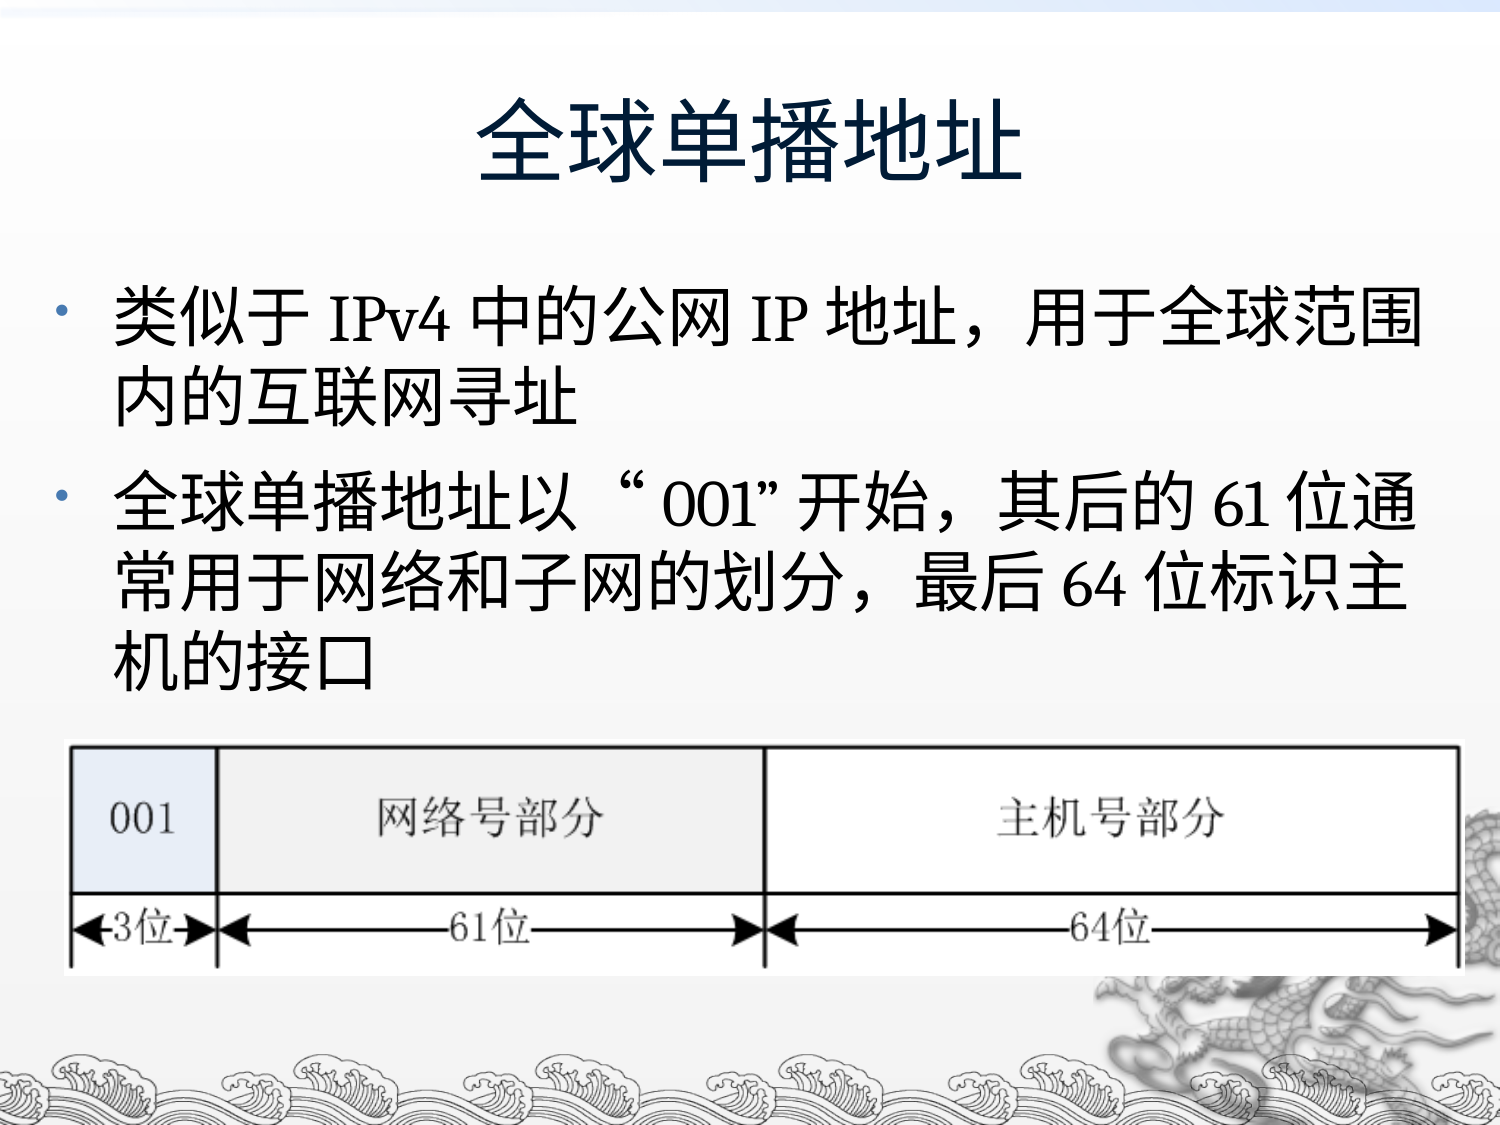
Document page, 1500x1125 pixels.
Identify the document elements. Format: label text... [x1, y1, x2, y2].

list 类似于IPv4中的公网IP地址，用于全球范围内的互联网寻址 全球单播地址以“001”开始，其后的61位通常用于网络和子网的划分，最后64位标识主机的接口 [41, 267, 1459, 1024]
title 全球单播地址 [75, 45, 1425, 233]
picture [64, 739, 1465, 977]
